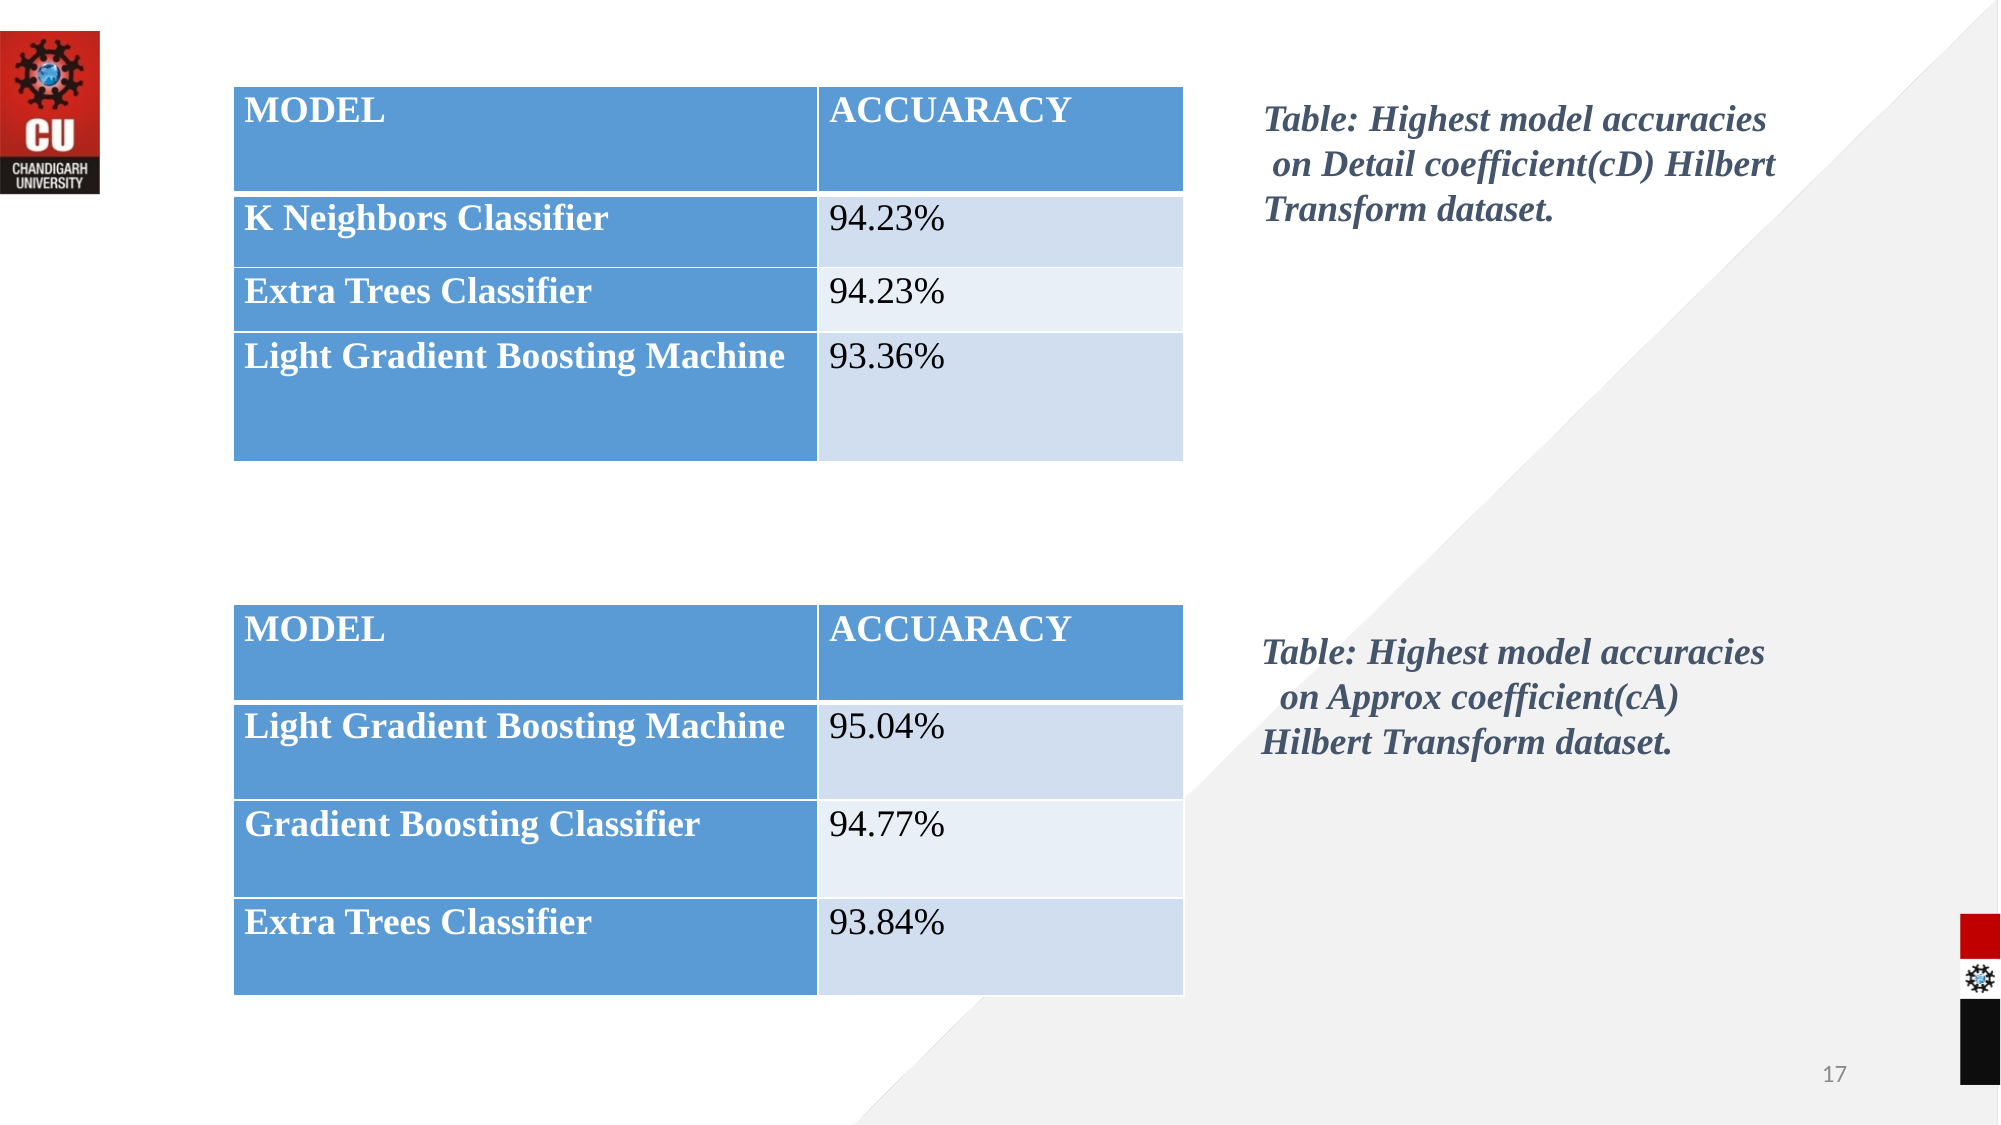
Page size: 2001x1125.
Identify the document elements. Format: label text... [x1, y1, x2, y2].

table_cell K Neighbors Classifier [234, 197, 817, 267]
table_header MODEL [234, 605, 817, 700]
picture [0, 0, 2001, 1125]
table_cell Light Gradient Boosting Machine [234, 333, 817, 461]
table_cell 93.36% [819, 333, 1183, 461]
slide_number 17 [1412, 1042, 1863, 1103]
table_cell 94.23% [819, 268, 1183, 331]
table_cell 94.23% [819, 197, 1183, 267]
table_header ACCUARACY [819, 87, 1183, 191]
table_cell Light Gradient Boosting Machine [234, 705, 817, 799]
table_header MODEL [234, 87, 817, 191]
table_cell 94.77% [819, 801, 1183, 897]
table_cell Gradient Boosting Classifier [234, 801, 817, 897]
table_cell Extra Trees Classifier [234, 899, 817, 995]
table_header ACCUARACY [819, 605, 1183, 700]
table_cell Extra Trees Classifier [234, 268, 817, 331]
text_box Table: Highest model accuracies on Detail coefficient(cD) Hilbert Transform dataset. [1248, 86, 1801, 281]
table_cell 95.04% [819, 705, 1183, 799]
text_box Table: Highest model accuracies on Approx coefficient(cA) Hilbert Transform dataset. [1246, 619, 1797, 835]
table_cell 93.84% [819, 899, 1183, 995]
